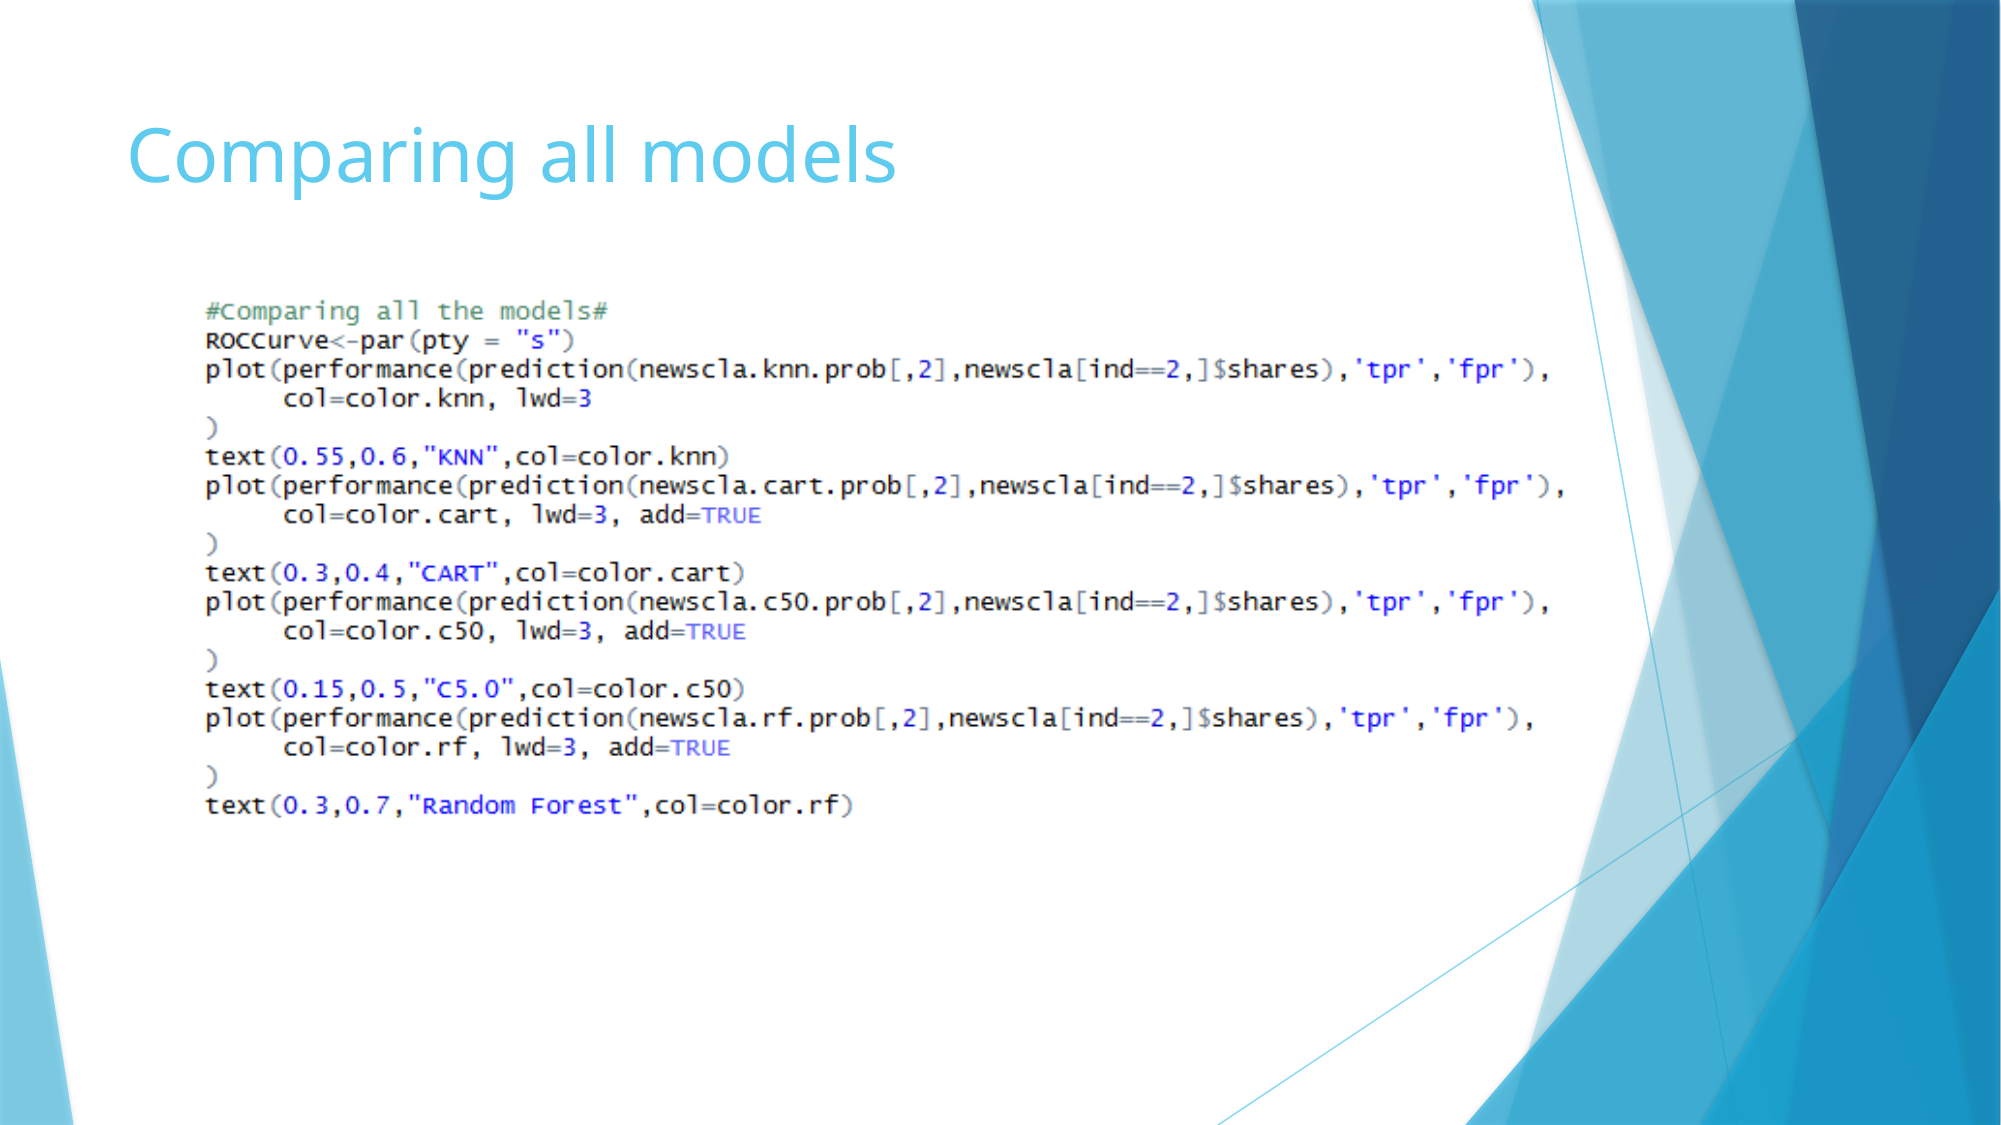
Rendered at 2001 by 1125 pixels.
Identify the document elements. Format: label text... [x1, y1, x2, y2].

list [199, 289, 1582, 821]
title Comparing all models [111, 99, 1522, 317]
